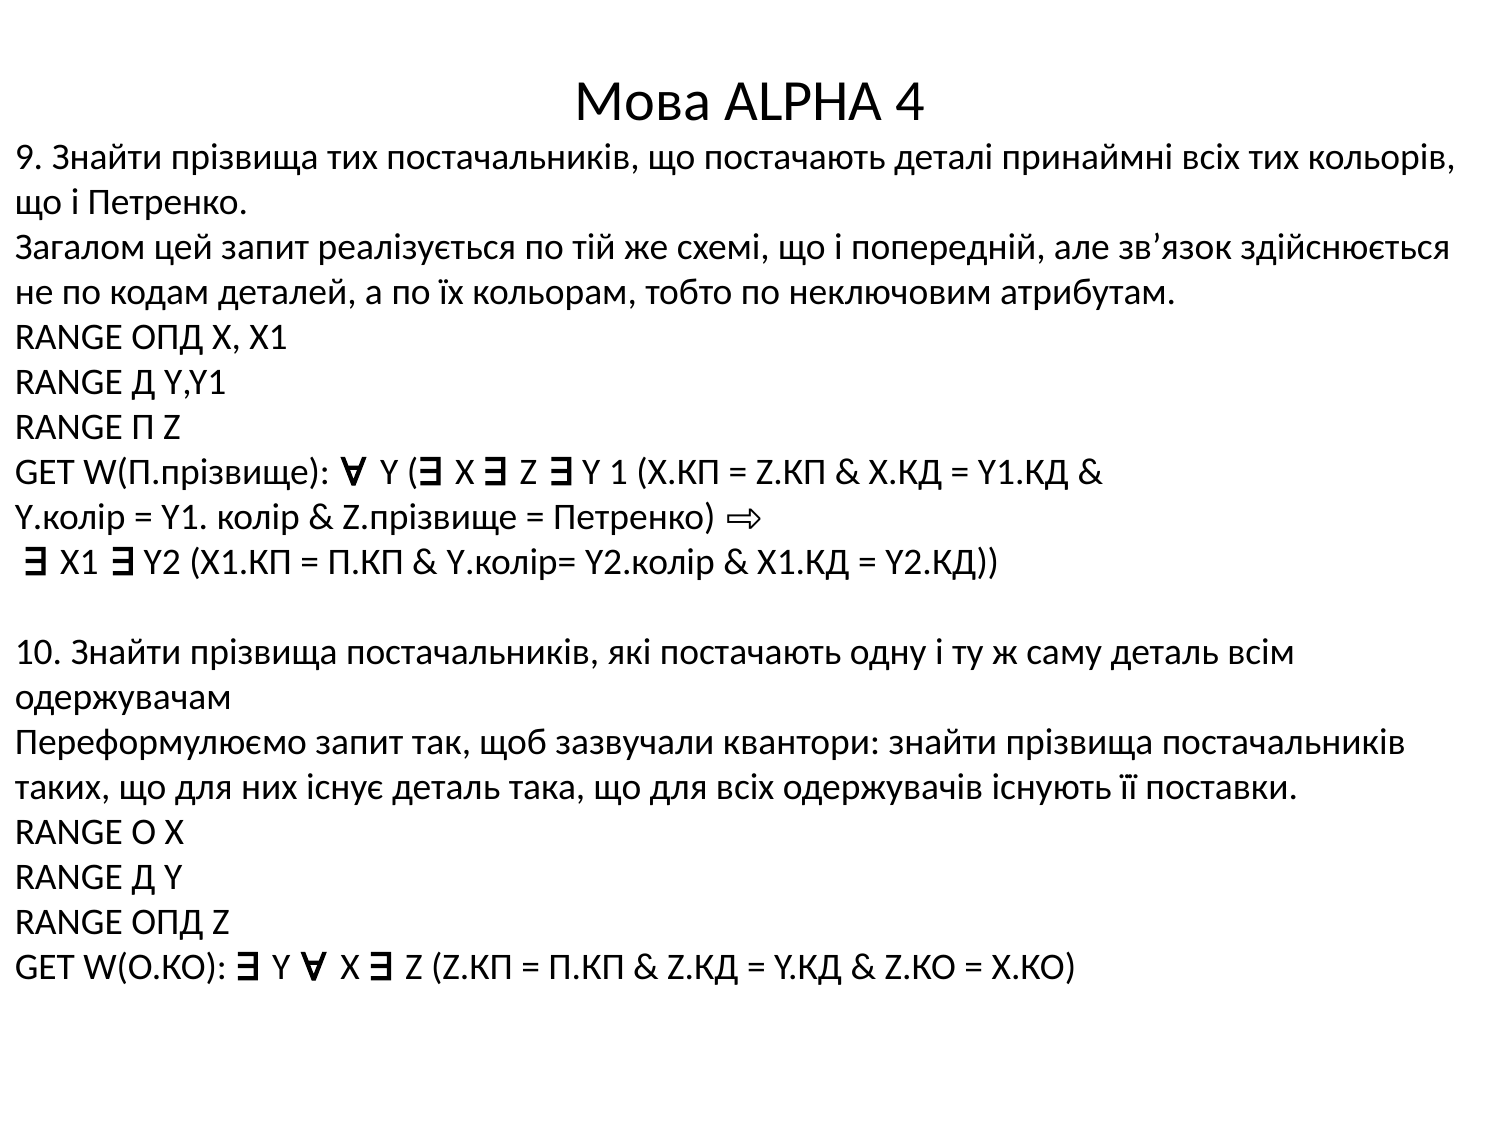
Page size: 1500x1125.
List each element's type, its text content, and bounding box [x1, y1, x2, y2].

text_box 9. Знайти прізвища тих постачальників, що постачають деталі принаймні всіх тих кольорів, що і Петренко. Загалом цей запит реалізується по тій же схемі, що і попередній, але зв’язок здійснюється не по кодам деталей, а по їх кольорам, тобто по неключовим атрибутам. RANGE ОПД X, X1 RANGE Д Y,Y1 RANGE П Z GET W(П.прізвище): ∀ Y (∃ X ∃ Z ∃ Y 1 (X.КП = Z.КП & X.КД = Y1.КД & Y.колір = Y1. колір & Z.прізвище = Петренко) ⇨ ∃ X1 ∃ Y2 (X1.КП = П.КП & Y.колір= Y2.колір & X1.КД = Y2.КД)) 10. Знайти прізвища постачальників, які постачають одну і ту ж саму деталь всім одержувачам Переформулюємо запит так, щоб зазвучали квантори: знайти прізвища постачальників таких, що для них існує деталь така, що для всіх одержувачів існують її поставки. RANGE О X RANGE Д Y RANGE ОПД Z GET W(О.КО): ∃ Y ∀ X ∃ Z (Z.КП = П.КП & Z.КД = Y.КД & Z.КО = X.КО) [0, 124, 1488, 995]
title Мова ALPHA 4 [75, 45, 1425, 124]
